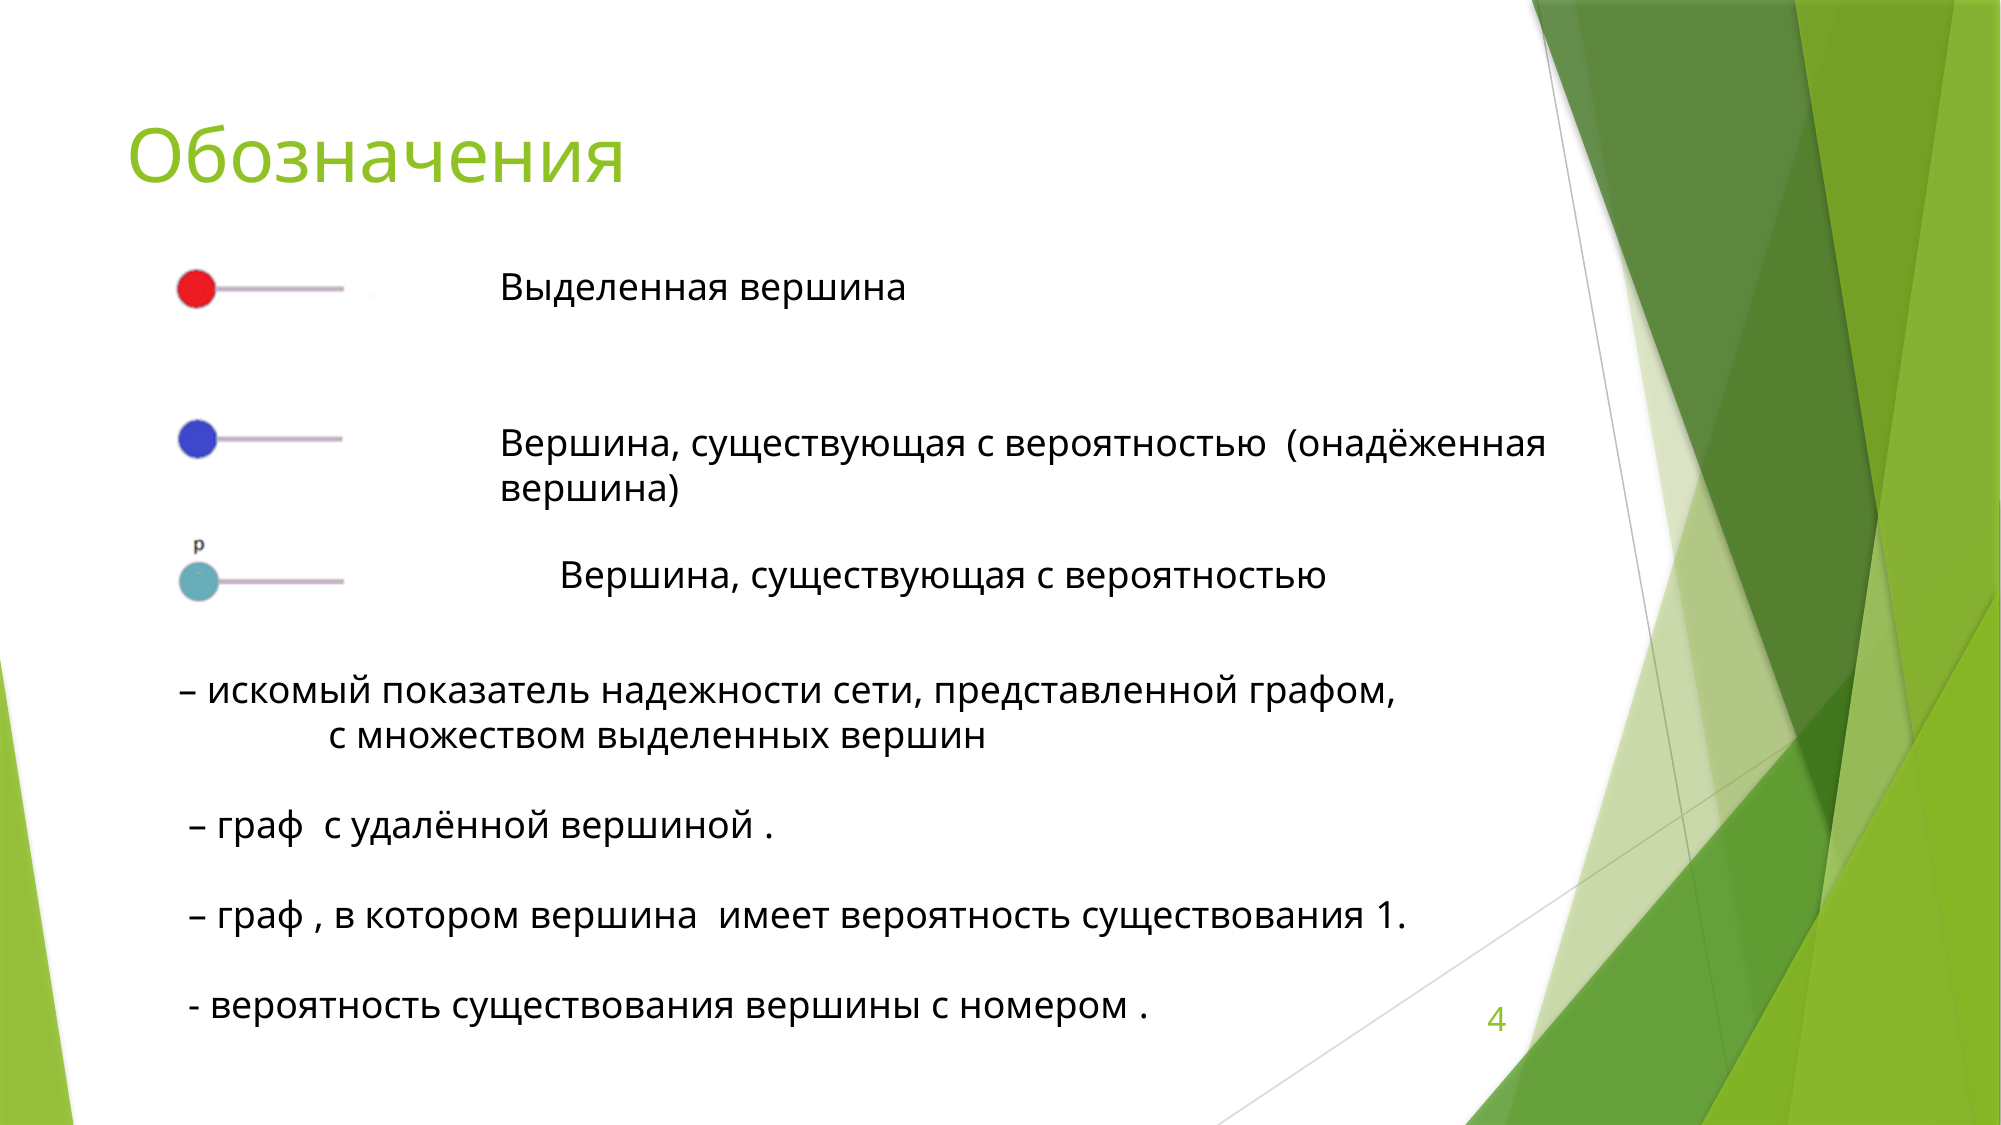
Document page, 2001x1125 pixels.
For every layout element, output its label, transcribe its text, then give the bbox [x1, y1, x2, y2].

text_box Выделенная вершина [484, 256, 1437, 316]
title Обозначения [111, 99, 1522, 317]
slide_number 4 [1409, 991, 1522, 1051]
picture [155, 253, 375, 651]
